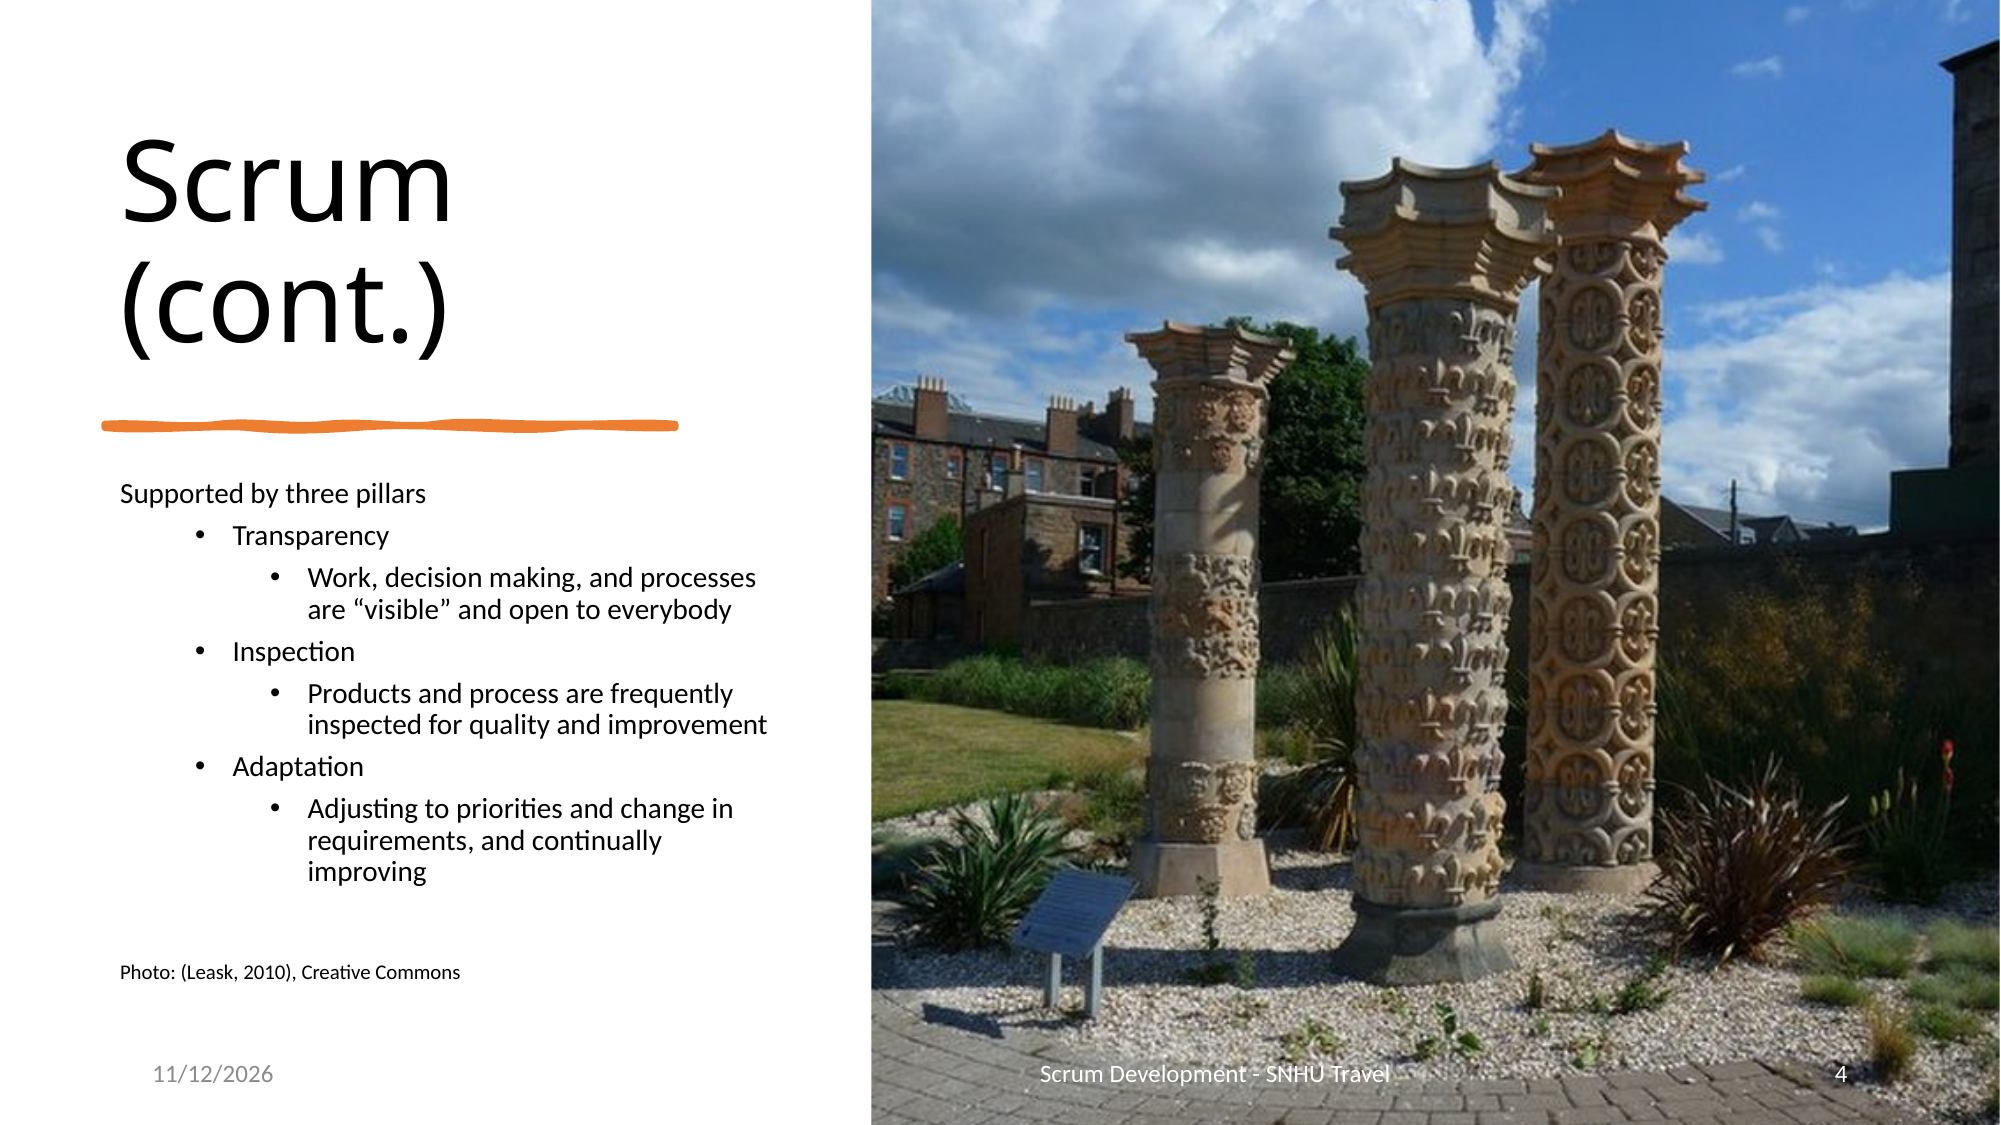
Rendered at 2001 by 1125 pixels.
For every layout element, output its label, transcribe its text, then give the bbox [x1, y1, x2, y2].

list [871, 0, 2000, 1125]
text_box [103, 421, 676, 431]
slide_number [137, 1042, 588, 1103]
list Supported by three pillars Transparency Work, decision making, and processes are “visible” and open to everybody Inspection Products and process are frequently inspected for quality and improvement Adaptation Adjusting to priorities and change in requirements, and continually improving Photo: (Leask, 2010), Creative Commons [105, 471, 802, 1016]
title Scrum (cont.) [105, 53, 822, 375]
text_box [0, 0, 871, 1125]
